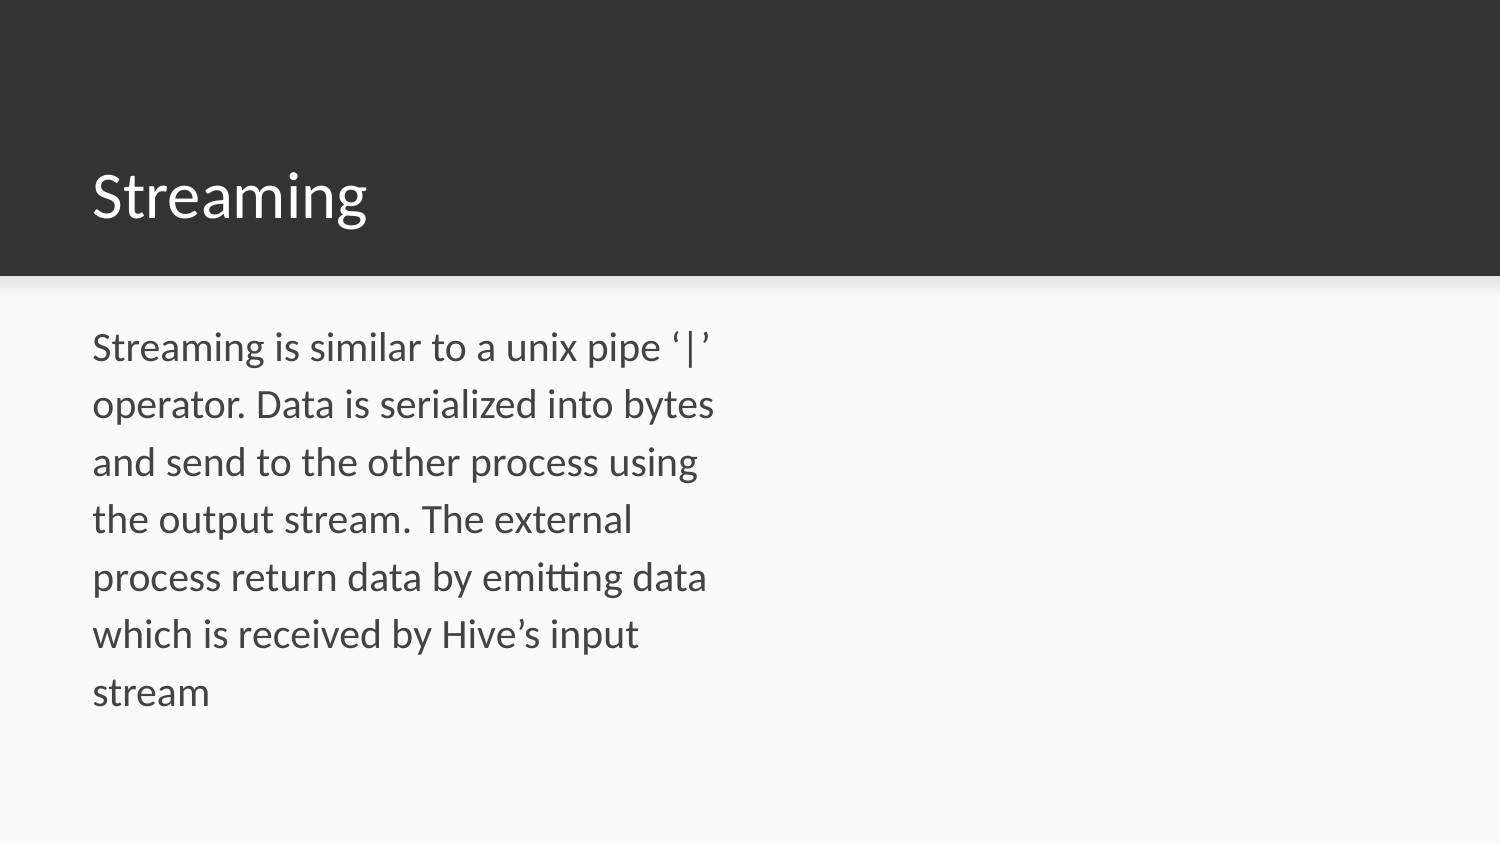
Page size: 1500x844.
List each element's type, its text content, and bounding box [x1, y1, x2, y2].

title Streaming [77, 121, 1427, 248]
list Streaming is similar to a unix pipe ‘|’ operator. Data is serialized into bytes and send to the other process using the output stream. The external process return data by emitting data which is received by Hive’s input stream [77, 296, 734, 742]
